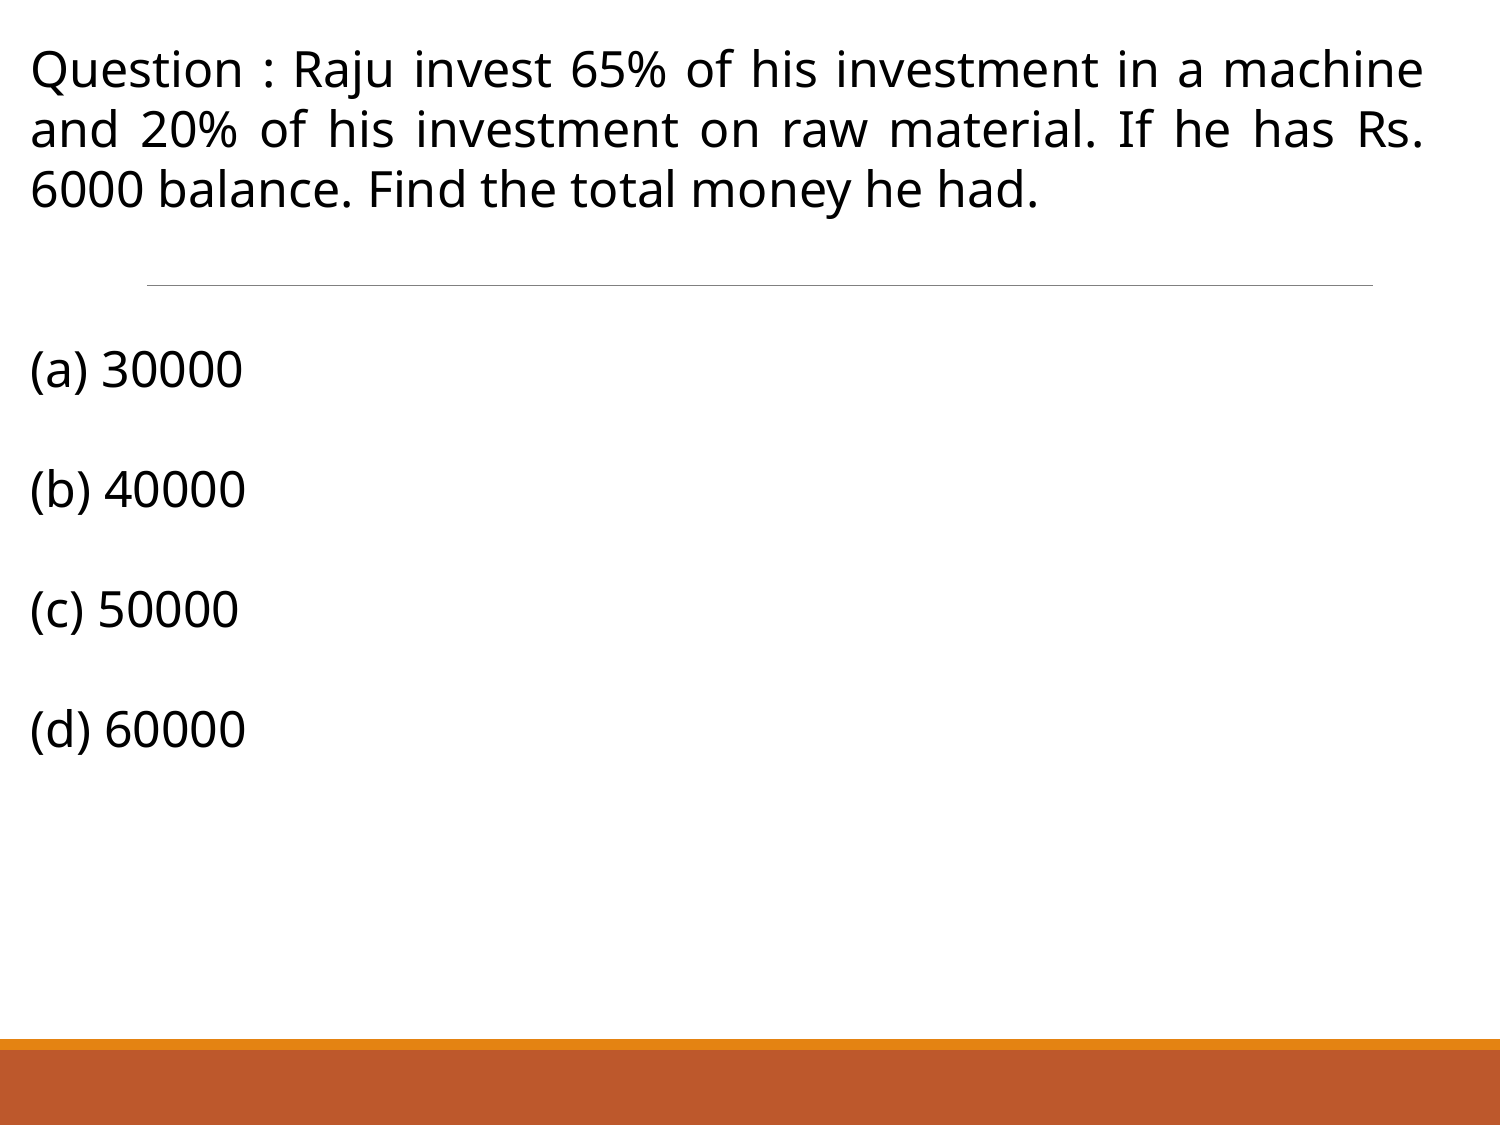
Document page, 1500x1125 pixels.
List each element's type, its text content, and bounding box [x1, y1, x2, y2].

text_box Question : Raju invest 65% of his investment in a machine and 20% of his investment on raw material. If he has Rs. 6000 balance. Find the total money he had. 30000 40000 50000 60000 [15, 30, 1441, 765]
